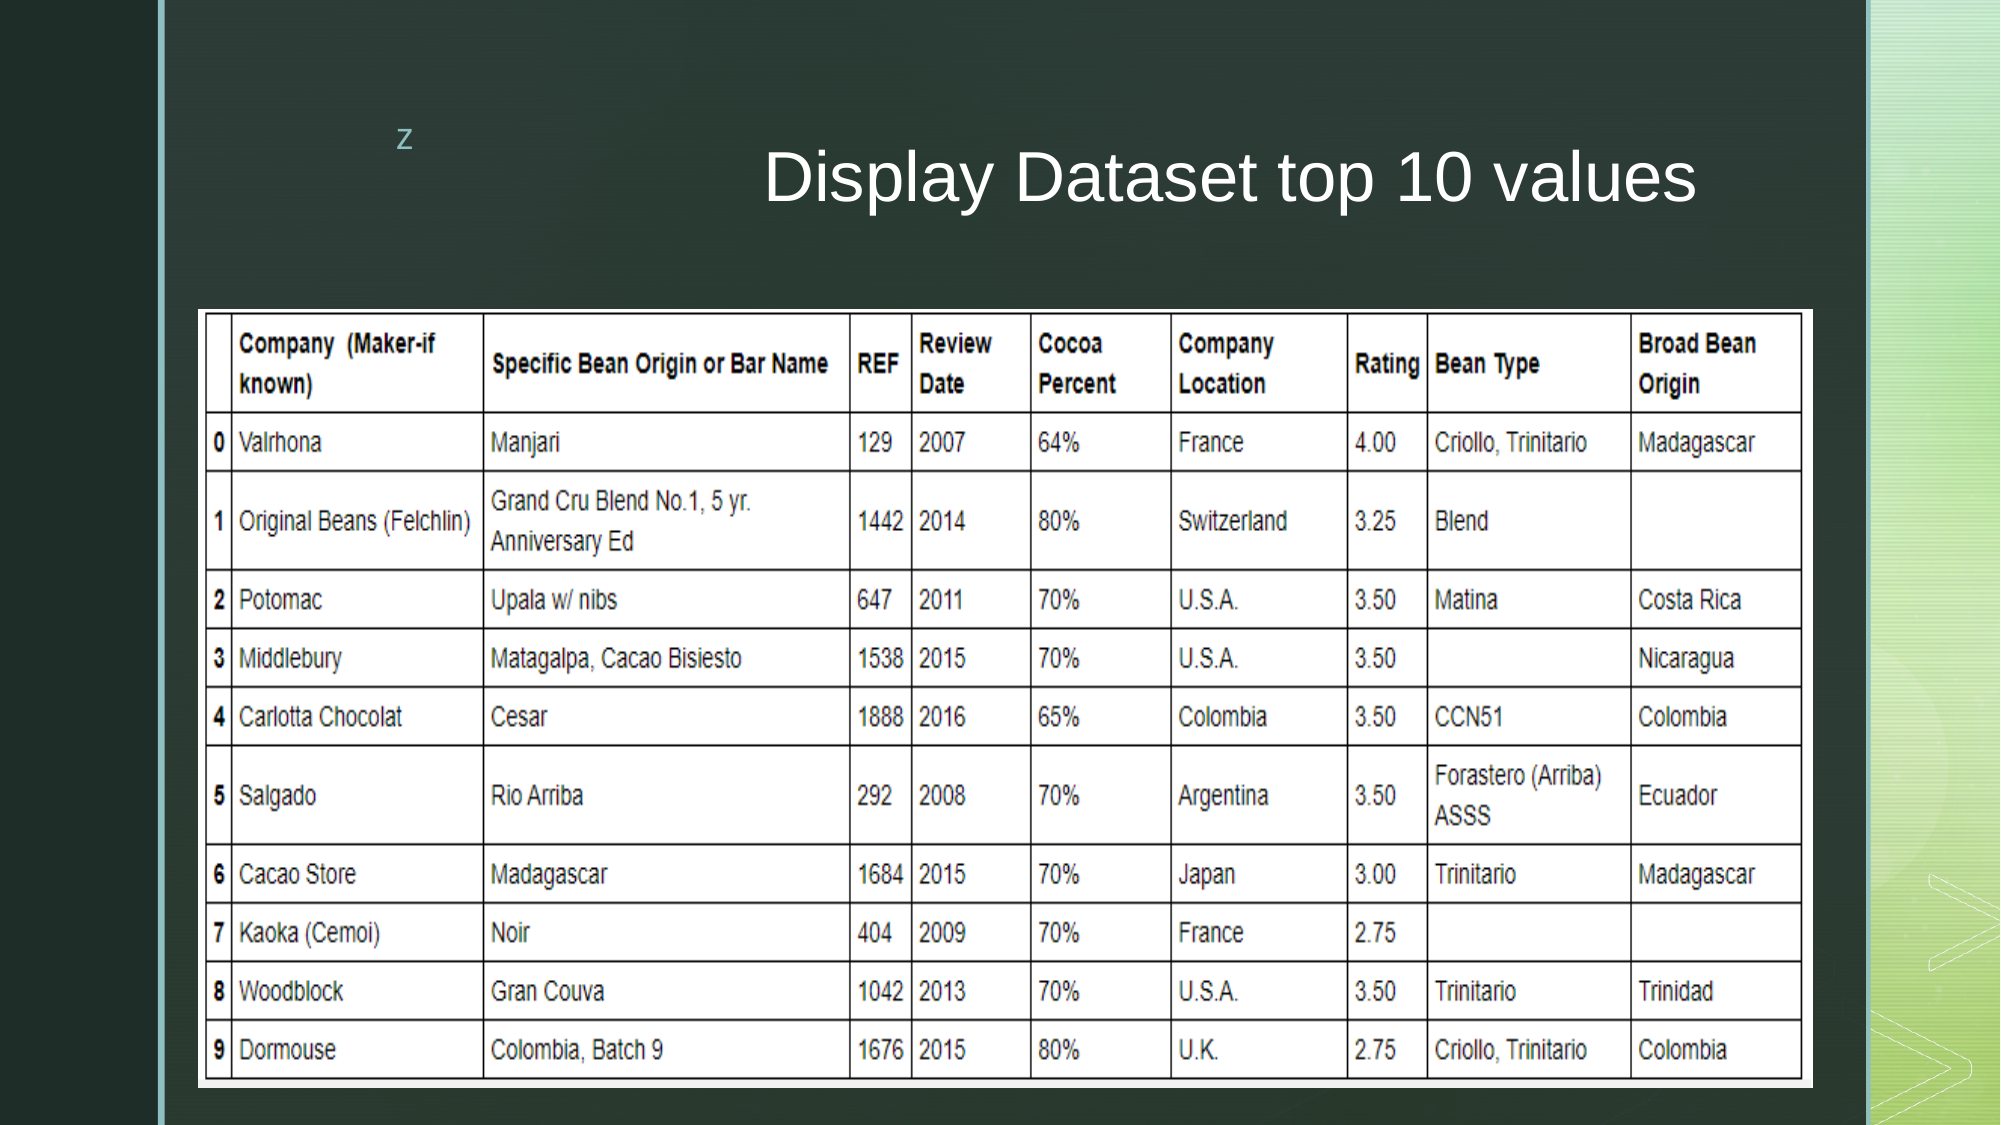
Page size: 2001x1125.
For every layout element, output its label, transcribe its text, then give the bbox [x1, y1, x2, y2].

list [198, 308, 1813, 1088]
title Display Dataset top 10 values [428, 132, 1734, 308]
picture [1871, 0, 2001, 1125]
